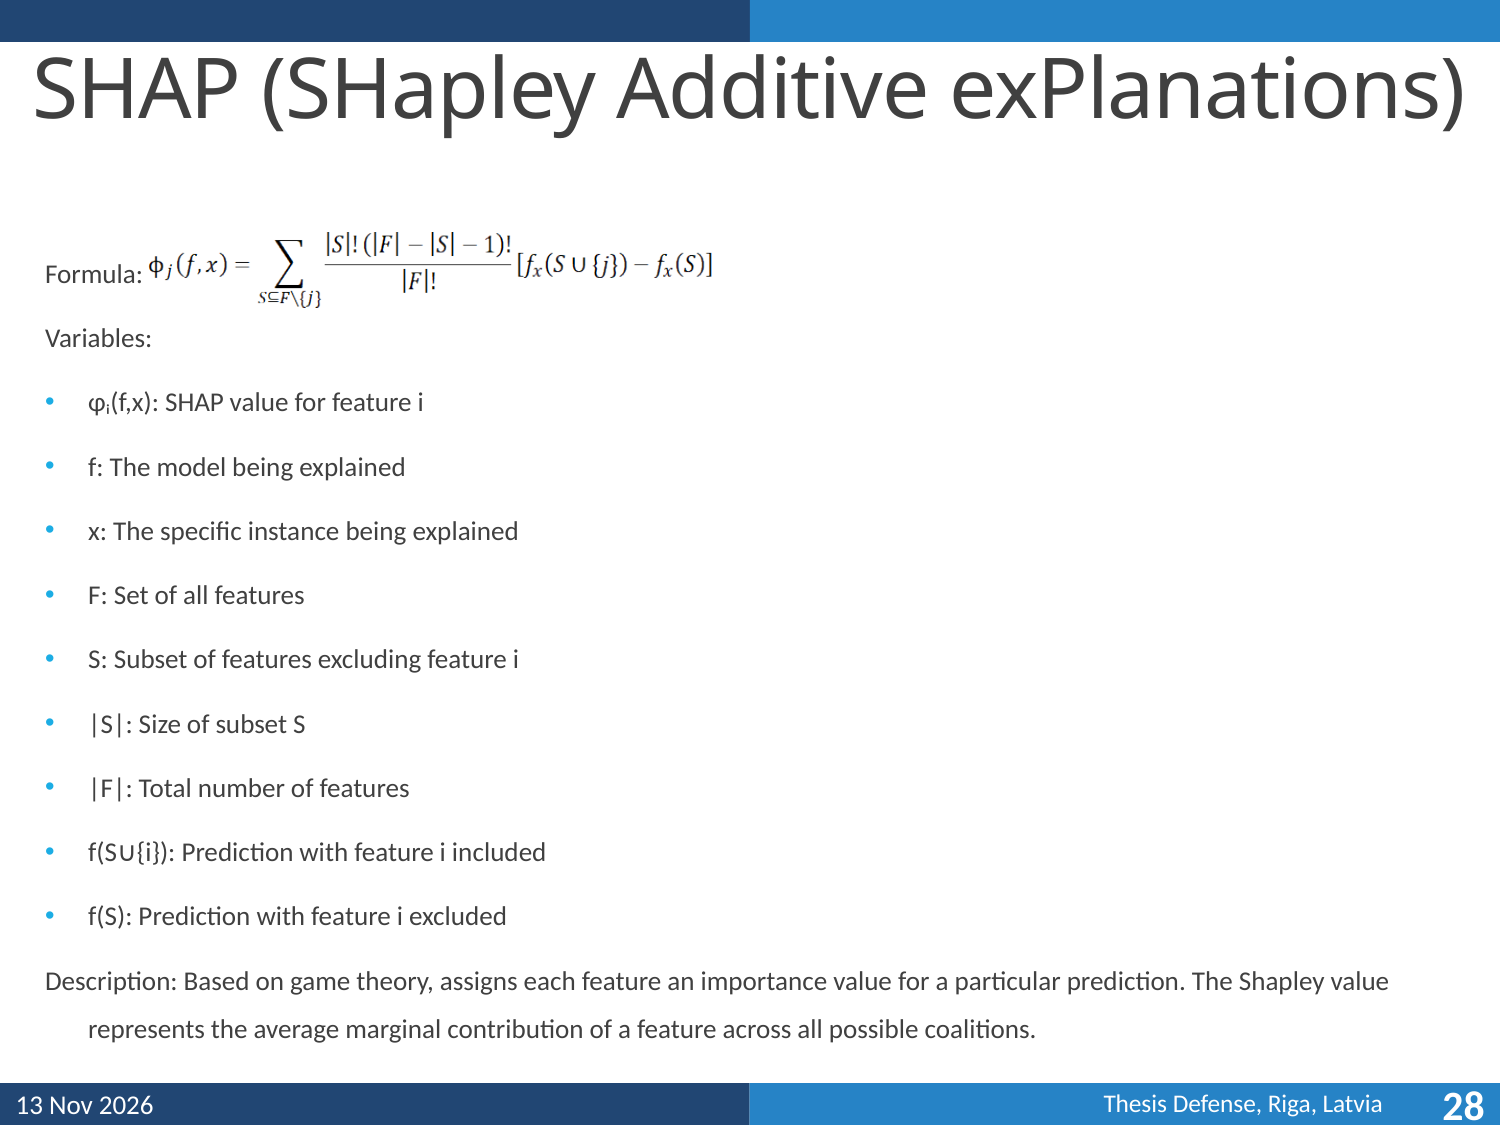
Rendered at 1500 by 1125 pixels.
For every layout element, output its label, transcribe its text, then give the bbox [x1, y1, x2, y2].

list Formula: Variables: φᵢ(f,x): SHAP value for feature i f: The model being explained x: The specific instance being explained F: Set of all features S: Subset of features excluding feature i |S|: Size of subset S |F|: Total number of features f(S∪{i}): Prediction with feature i included f(S): Prediction with feature i excluded Description: Based on game theory, assigns each feature an importance value for a particular prediction. The Shapley value represents the average marginal contribution of a feature across all possible coalitions. [45, 232, 1451, 1059]
slide_number 12-Jun-25 [0, 1082, 181, 1125]
slide_number 28 [1401, 1082, 1500, 1125]
title SHAP (SHapley Additive exPlanations) [0, 42, 1500, 205]
picture [147, 232, 713, 309]
